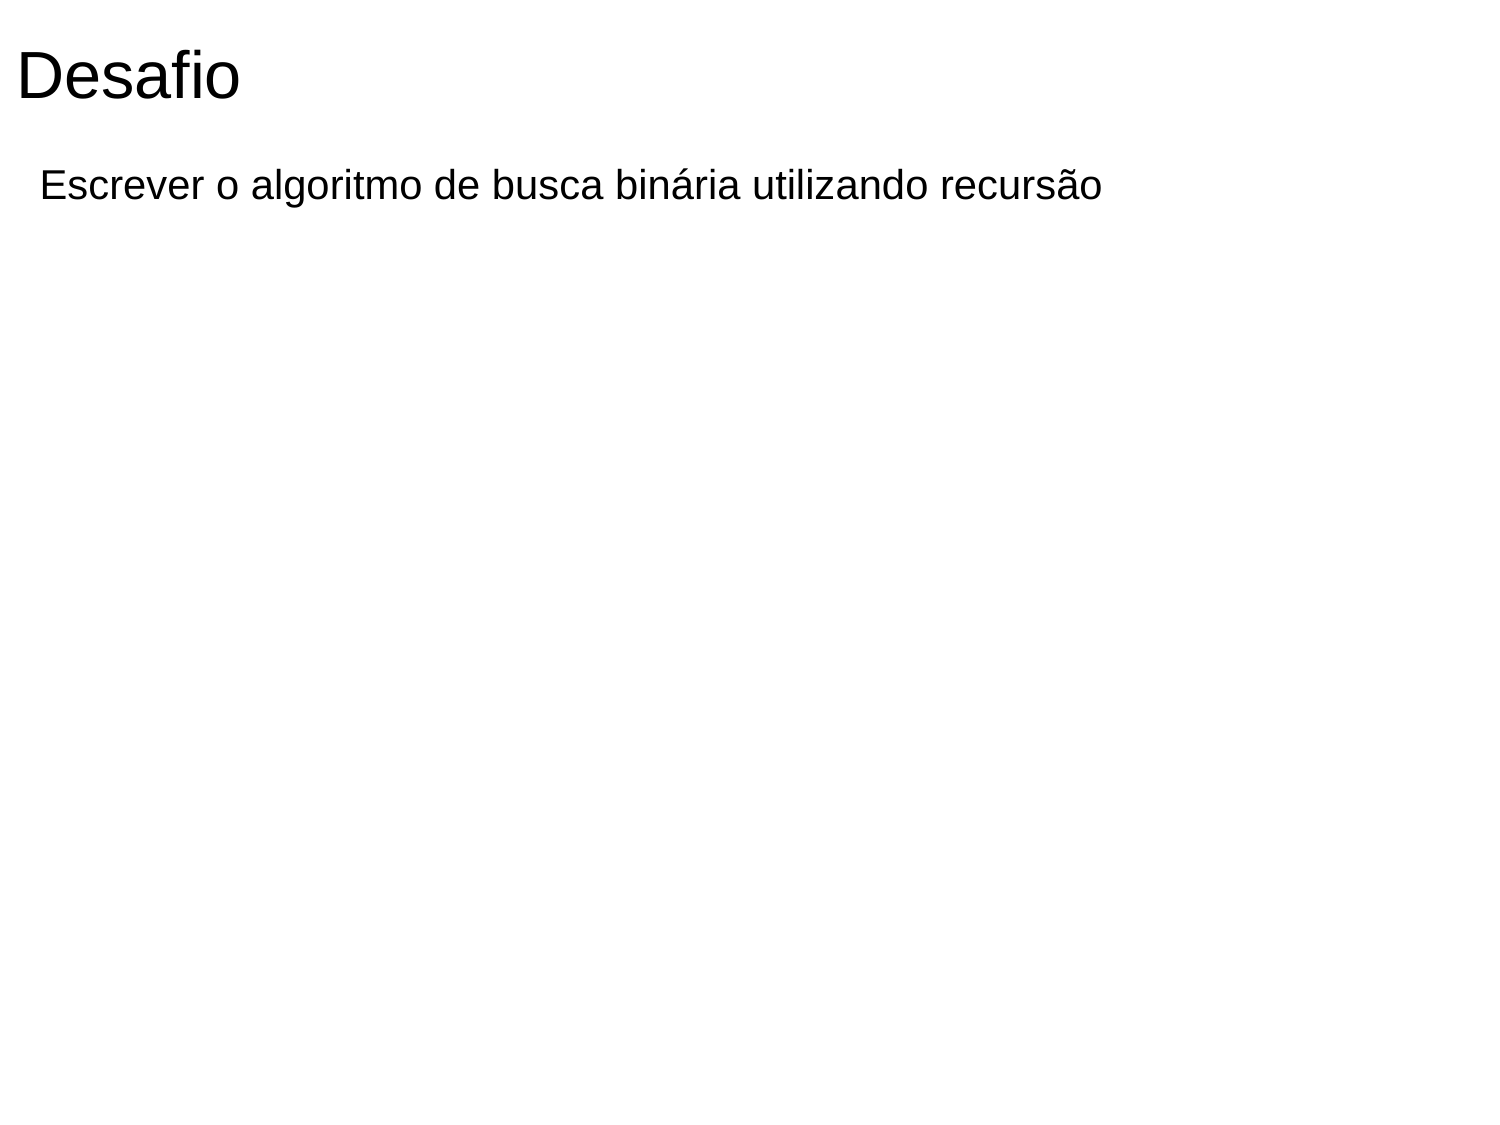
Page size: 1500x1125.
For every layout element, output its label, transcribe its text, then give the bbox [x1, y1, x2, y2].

text_box Desafio [1, 24, 257, 120]
text_box Escrever o algoritmo de busca binária utilizando recursão [24, 149, 1388, 215]
